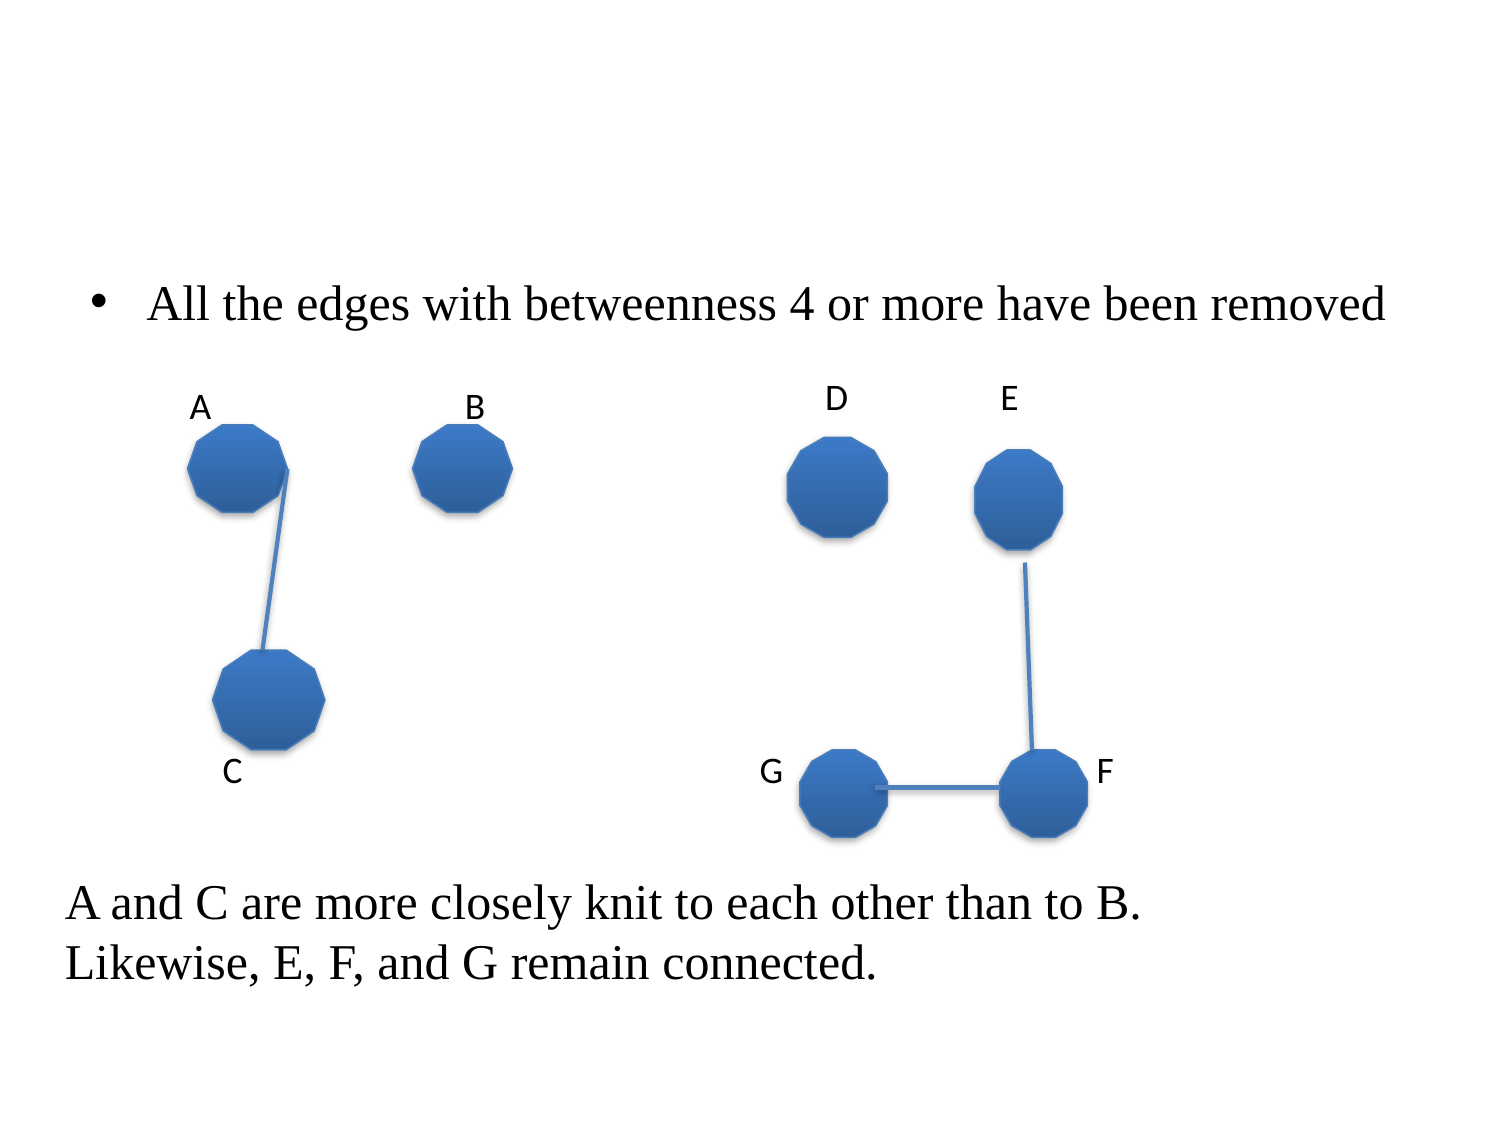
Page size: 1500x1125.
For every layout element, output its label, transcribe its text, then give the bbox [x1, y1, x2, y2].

list All the edges with betweenness 4 or more have been removed D E C G F [75, 262, 1425, 1005]
text_box [411, 424, 514, 514]
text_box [1024, 562, 1033, 751]
text_box [799, 749, 889, 839]
text_box A [174, 374, 313, 435]
text_box B [449, 374, 538, 435]
text_box A and C are more closely knit to each other than to B. Likewise, E, F, and G remain connected. [49, 862, 1413, 998]
text_box [999, 749, 1089, 839]
text_box [211, 649, 326, 751]
text_box [186, 435, 289, 514]
text_box [974, 449, 1064, 551]
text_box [252, 512, 263, 651]
text_box [786, 436, 889, 539]
